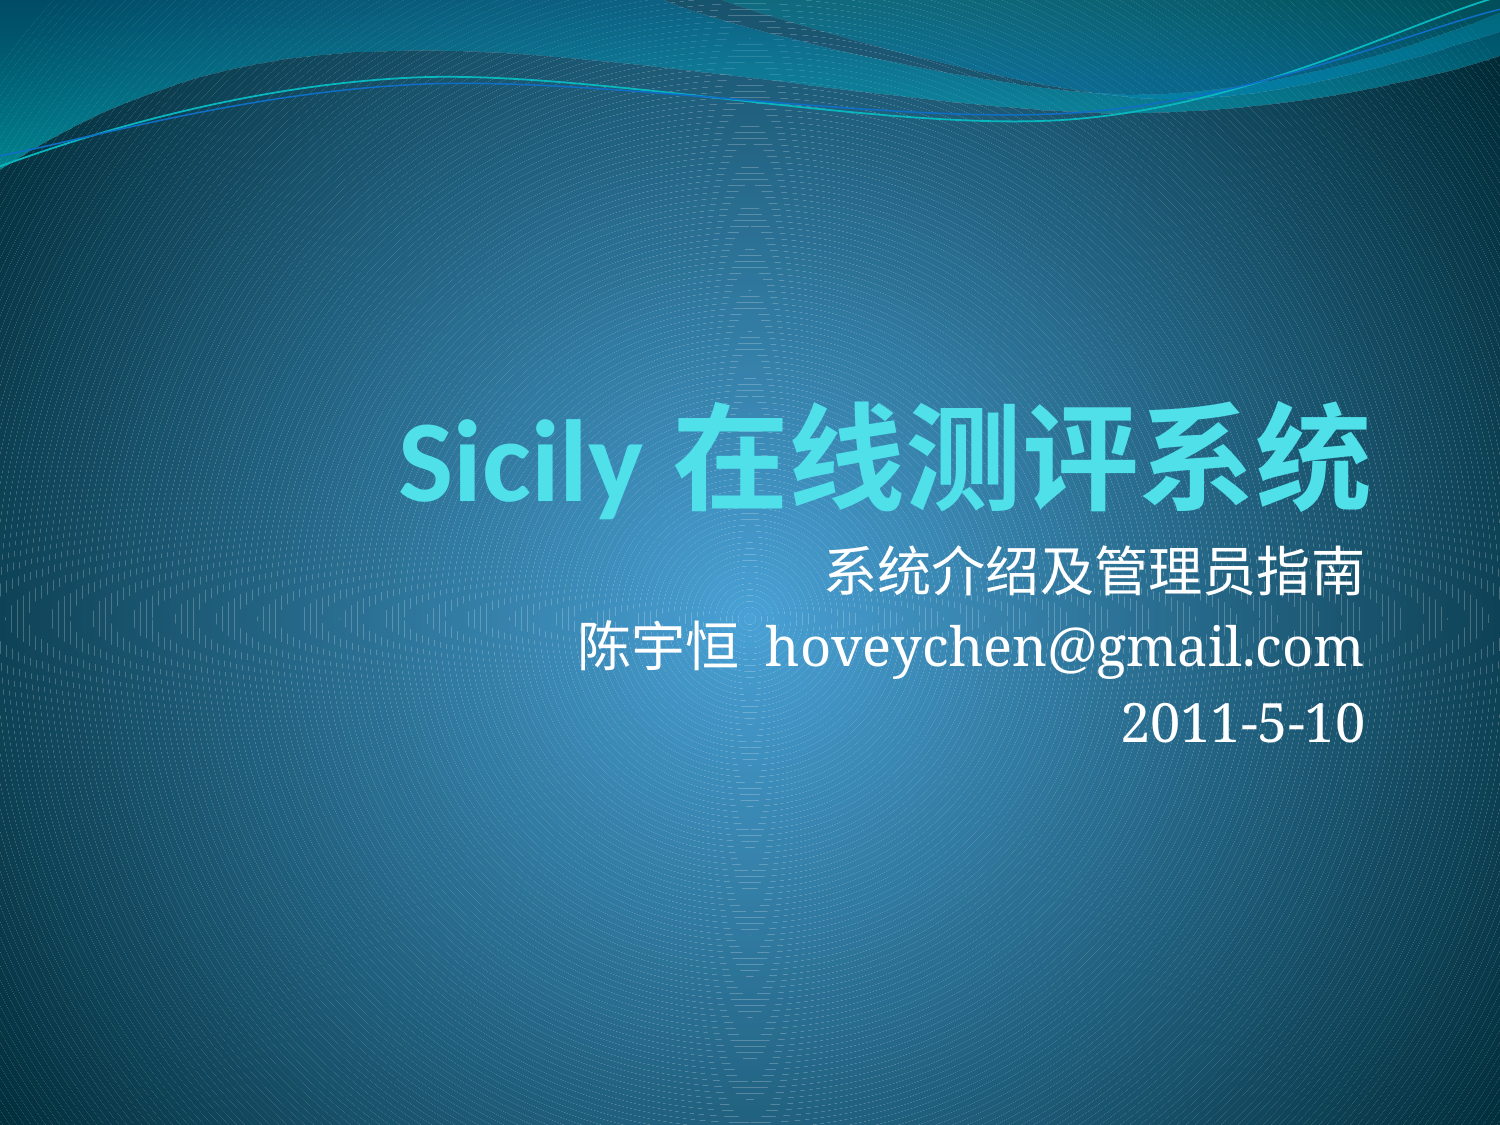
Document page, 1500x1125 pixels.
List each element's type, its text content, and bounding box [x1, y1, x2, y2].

title Sicily在线测评系统 [87, 224, 1376, 525]
subtitle 系统介绍及管理员指南 陈宇恒 hoveychen@gmail.com 2011-5-10 [87, 529, 1376, 818]
